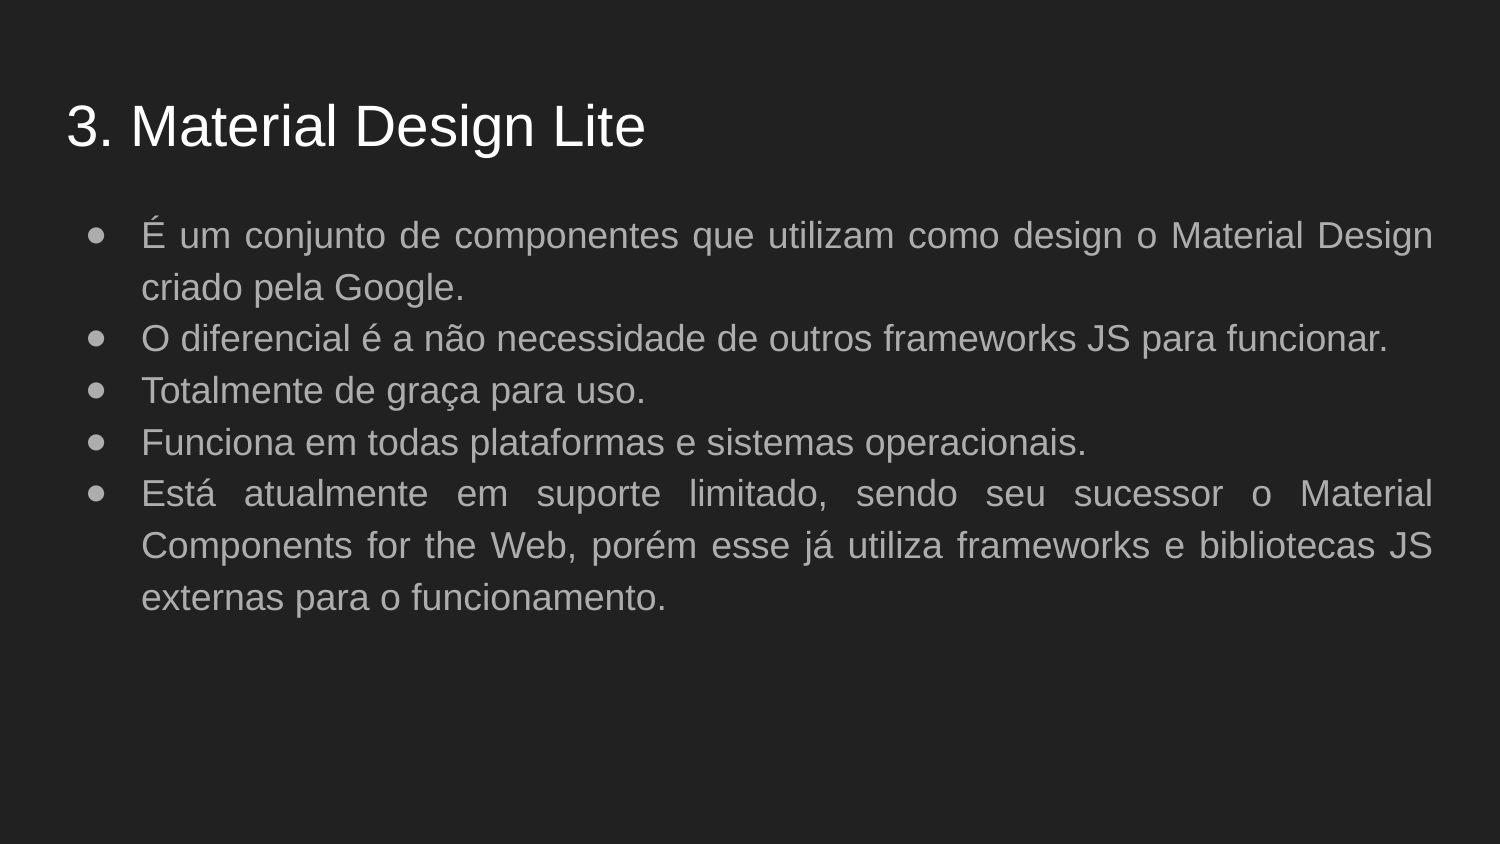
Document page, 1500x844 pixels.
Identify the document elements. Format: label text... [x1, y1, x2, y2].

list É um conjunto de componentes que utilizam como design o Material Design criado pela Google. O diferencial é a não necessidade de outros frameworks JS para funcionar. Totalmente de graça para uso. Funciona em todas plataformas e sistemas operacionais. Está atualmente em suporte limitado, sendo seu sucessor o Material Components for the Web, porém esse já utiliza frameworks e bibliotecas JS externas para o funcionamento. [51, 189, 1449, 750]
title 3. Material Design Lite [51, 72, 1449, 167]
